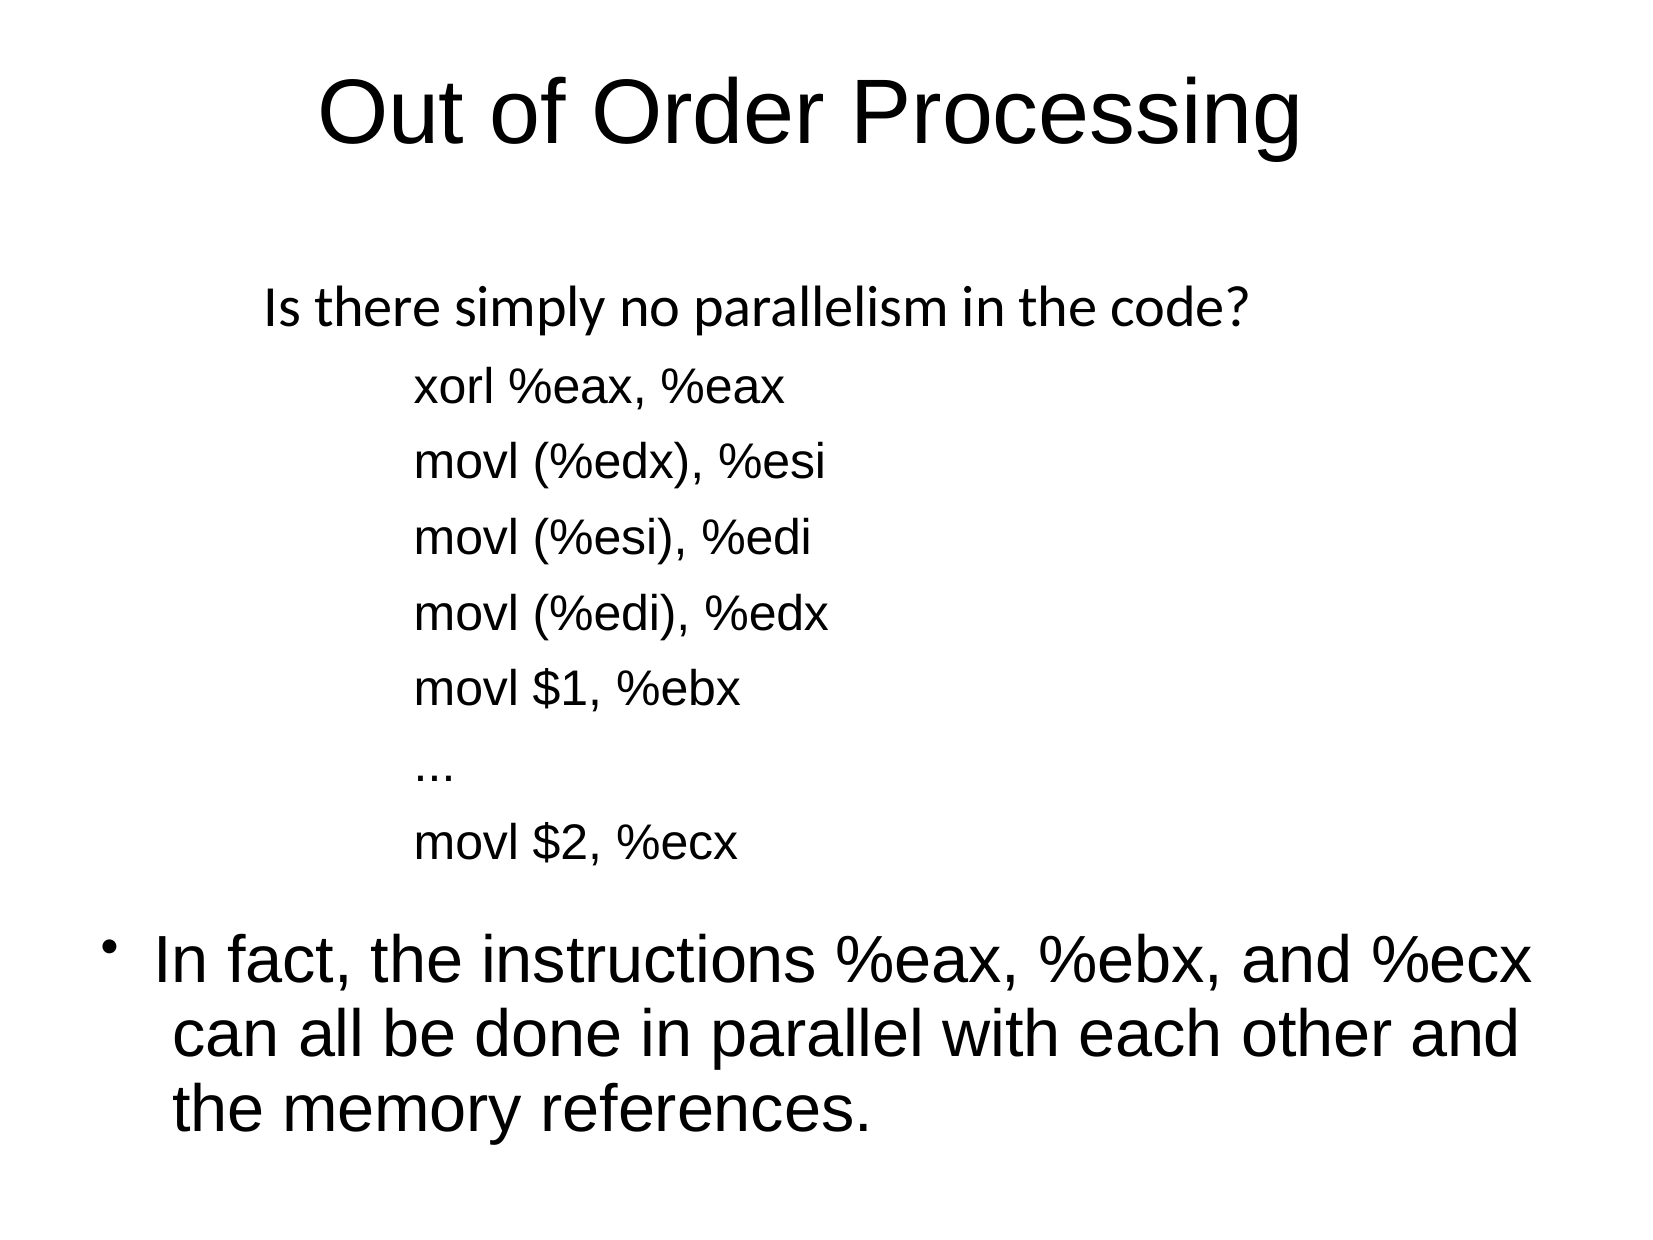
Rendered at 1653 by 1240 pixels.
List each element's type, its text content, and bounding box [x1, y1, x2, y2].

text_box ● [98, 925, 127, 962]
text_box In fact, the instructions %eax, %ebx, and %ecx can all be done in parallel with each other and the memory references. [151, 920, 1540, 1145]
text_box Is there simply no parallelism in the code? xorl %eax, %eax movl (%edx), %esi movl (%esi), %edi movl (%edi), %edx movl $1, %ebx ... movl $2, %ecx [261, 249, 1391, 870]
title Out of Order Processing [173, 51, 1479, 259]
